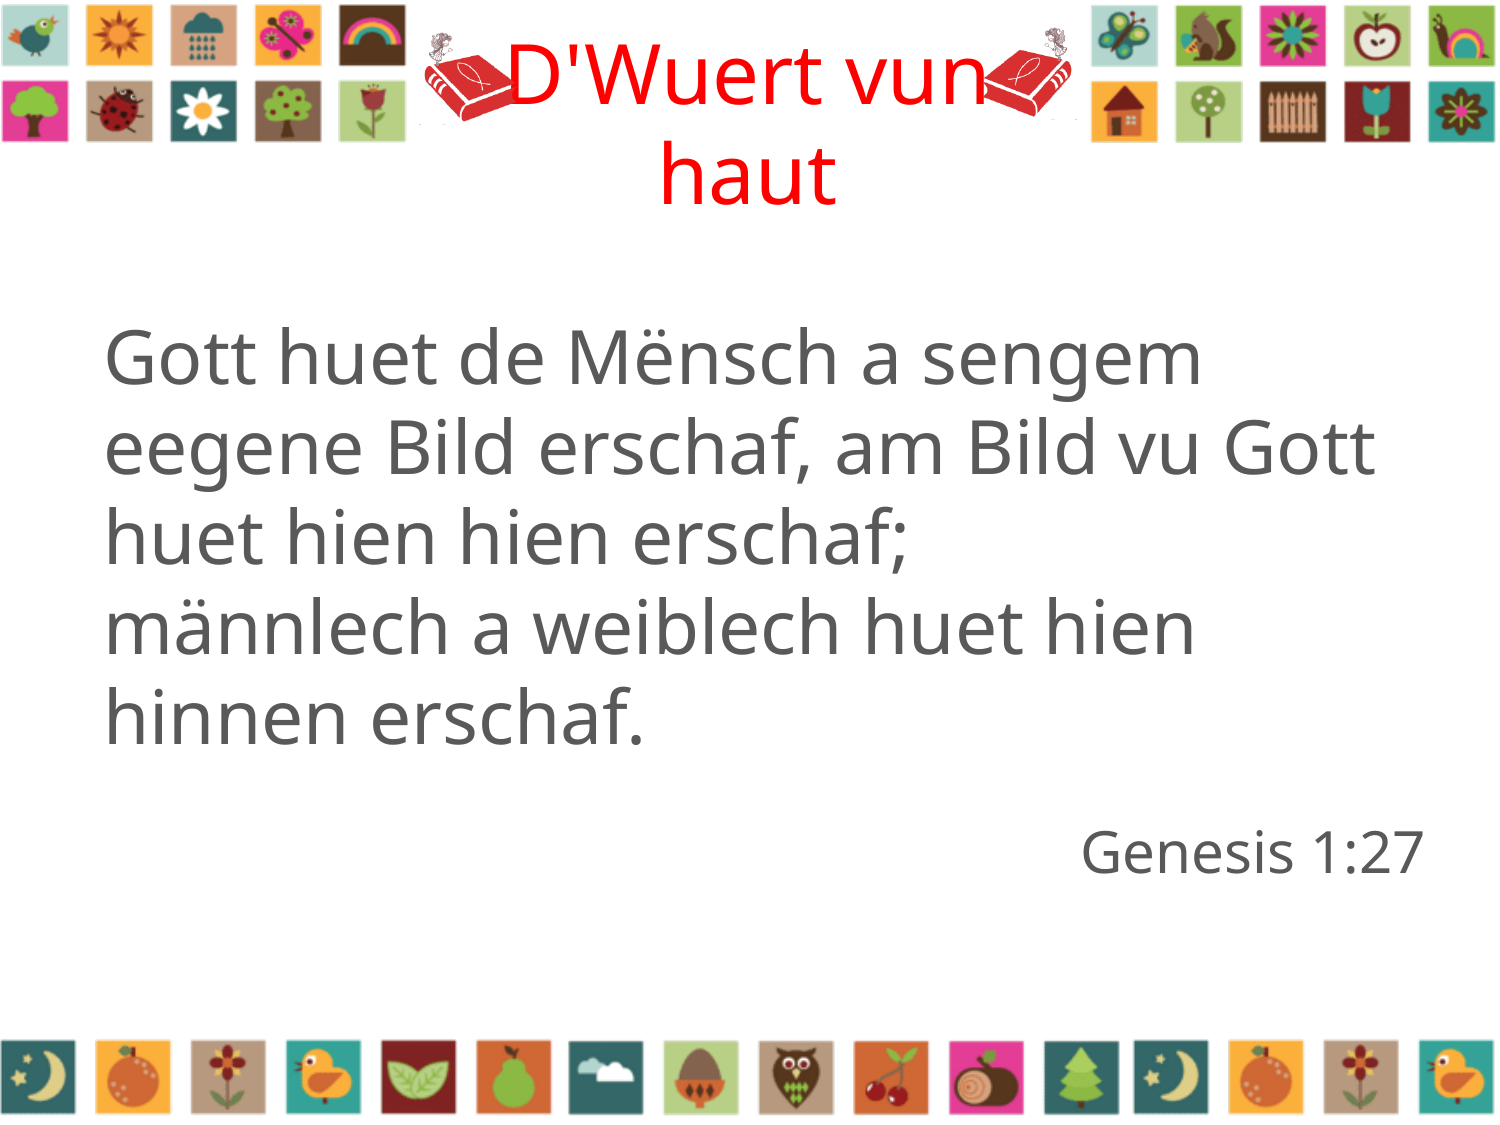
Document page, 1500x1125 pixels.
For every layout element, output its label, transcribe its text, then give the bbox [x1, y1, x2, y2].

picture [0, 3, 550, 150]
picture [950, 3, 1500, 150]
text_box D'Wuert vun haut [414, 13, 1080, 229]
text_box Genesis 1:27 [808, 807, 1441, 893]
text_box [0, 1028, 1500, 1118]
text_box Gott huet de Mënsch a sengem eegene Bild erschaf, am Bild vu Gott huet hien hien erschaf; männlech a weiblech huet hien hinnen erschaf. [88, 302, 1436, 768]
